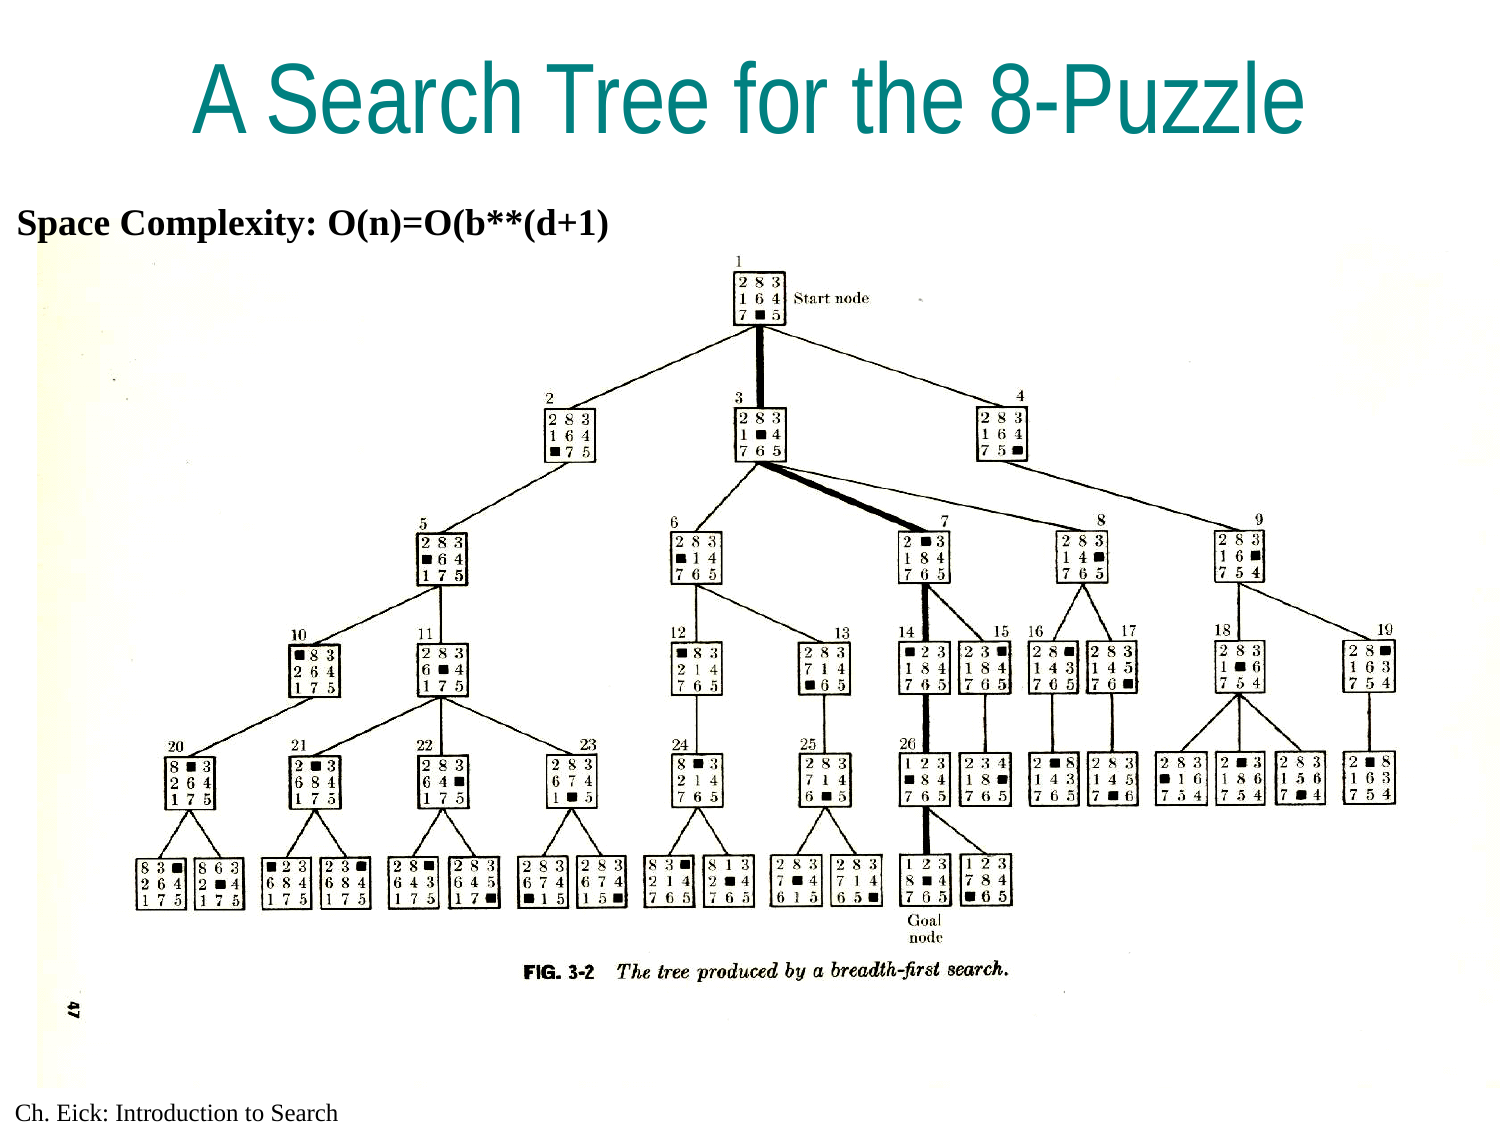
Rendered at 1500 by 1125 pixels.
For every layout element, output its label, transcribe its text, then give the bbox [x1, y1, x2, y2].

title A Search Tree for the 8-Puzzle [37, 0, 1463, 188]
text_box Space Complexity: O(n)=O(b**(d+1) [1, 190, 625, 251]
picture [37, 218, 1500, 1088]
